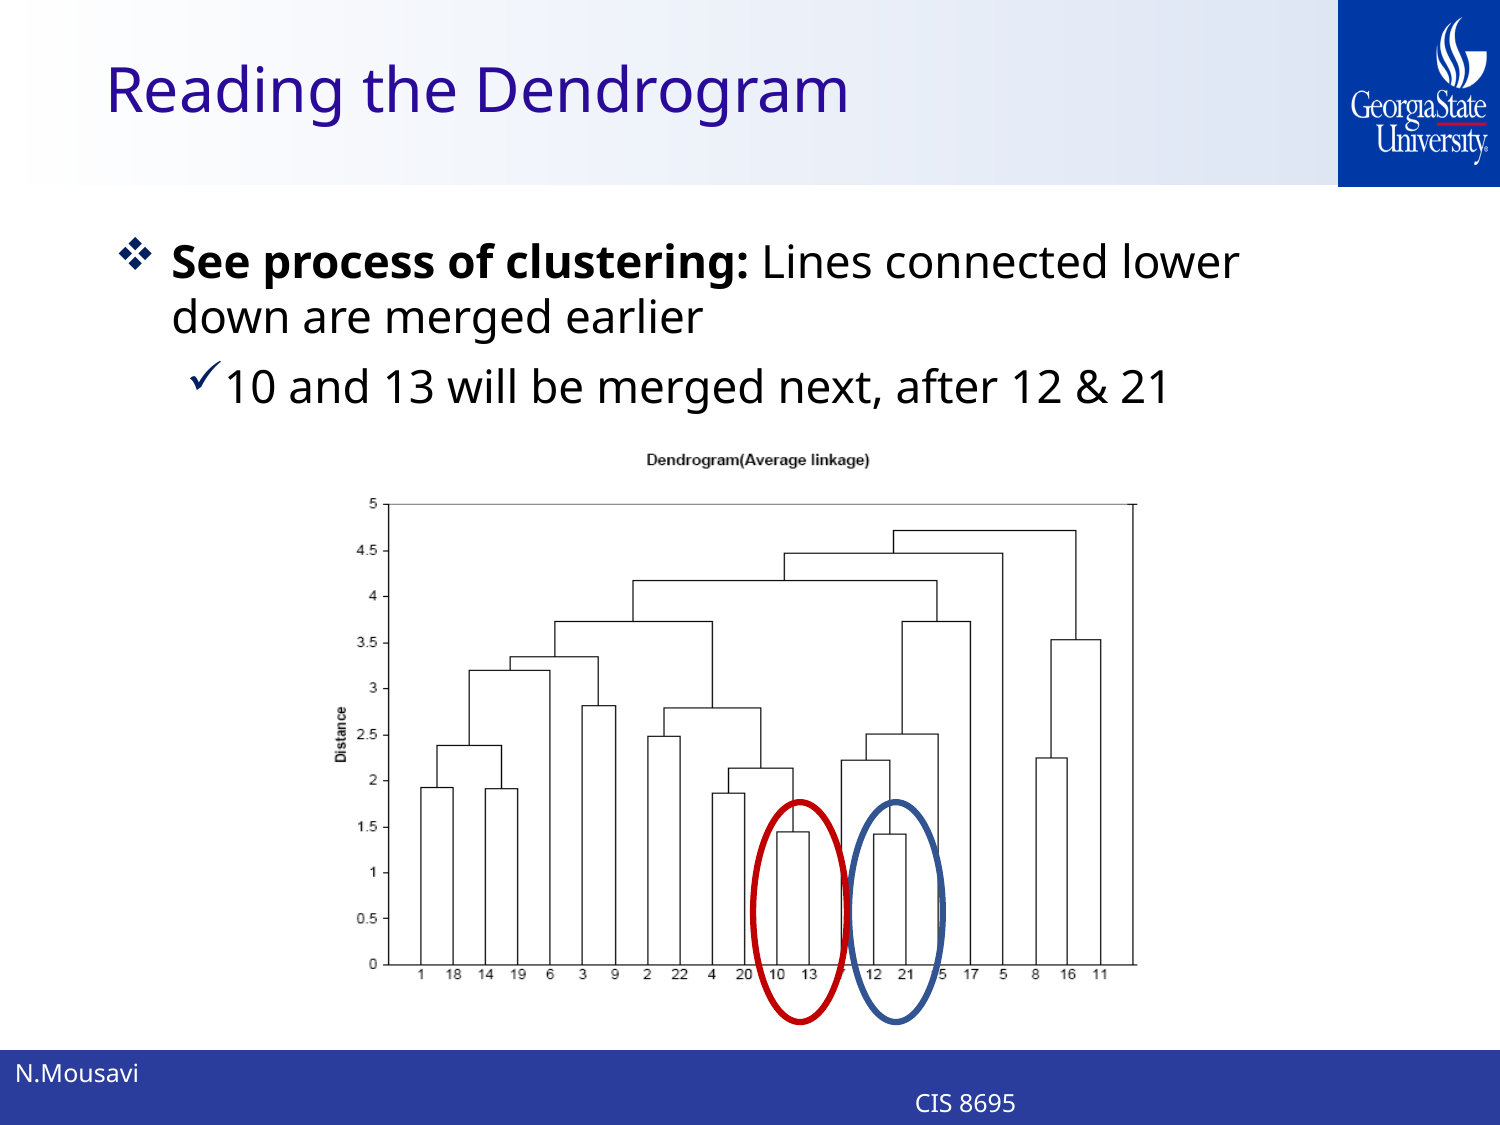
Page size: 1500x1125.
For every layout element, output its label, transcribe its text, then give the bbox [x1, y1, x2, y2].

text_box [305, 447, 1156, 1022]
list See process of clustering: Lines connected lower down are merged earlier 10 and 13 will be merged next, after 12 & 21 [99, 224, 1384, 952]
title Reading the Dendrogram [90, 0, 1500, 185]
